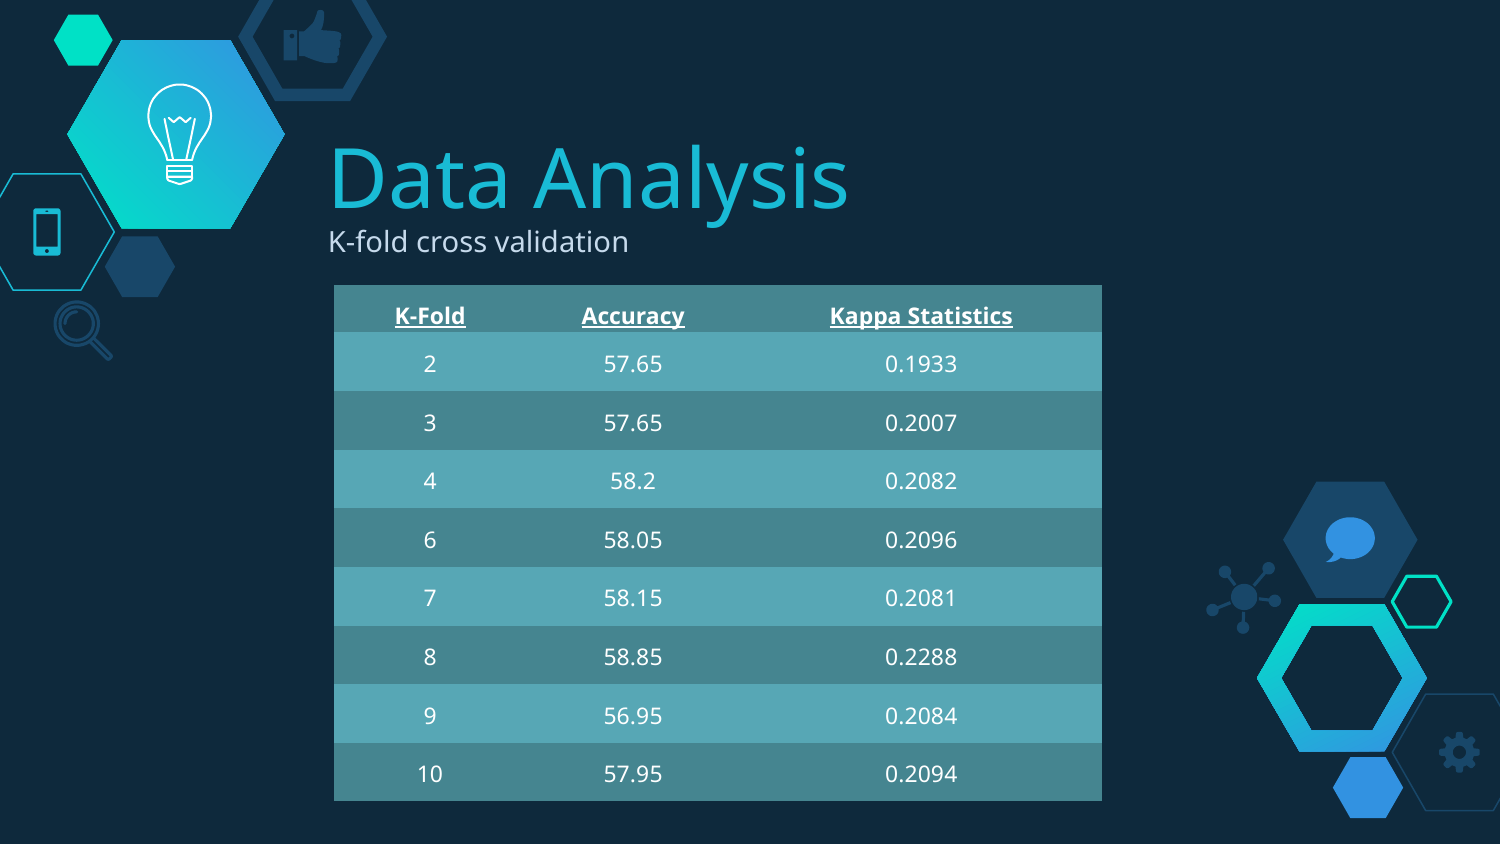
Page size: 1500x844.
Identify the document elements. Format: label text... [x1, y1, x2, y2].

table_cell 6 [334, 508, 526, 567]
table_cell 0.2288 [741, 626, 1102, 684]
table_cell 8 [334, 626, 526, 684]
table_cell 57.65 [526, 391, 741, 450]
table_cell 0.2096 [741, 508, 1102, 567]
table_cell 7 [334, 567, 526, 626]
table_header Kappa Statistics [741, 285, 1102, 332]
table_cell 0.2084 [741, 684, 1102, 743]
title Data Analysis [312, 134, 1124, 208]
table_cell 3 [334, 391, 526, 450]
table_cell 9 [334, 684, 526, 743]
table_header Accuracy [526, 285, 741, 332]
table_cell 58.2 [526, 450, 741, 508]
table_cell 0.1933 [741, 332, 1102, 391]
table_cell 58.05 [526, 508, 741, 567]
table_cell 0.2094 [741, 743, 1102, 801]
list K-fold cross validation [312, 208, 1213, 273]
table_cell 58.15 [526, 567, 741, 626]
table_cell 4 [334, 450, 526, 508]
table_cell 58.85 [526, 626, 741, 684]
table_cell 10 [334, 743, 526, 801]
table_cell 56.95 [526, 684, 741, 743]
table_cell 2 [334, 332, 526, 391]
table_cell 57.95 [526, 743, 741, 801]
table_header K-Fold [334, 285, 526, 332]
table_cell 0.2082 [741, 450, 1102, 508]
table_cell 57.65 [526, 332, 741, 391]
table_cell 0.2081 [741, 567, 1102, 626]
table_cell 0.2007 [741, 391, 1102, 450]
